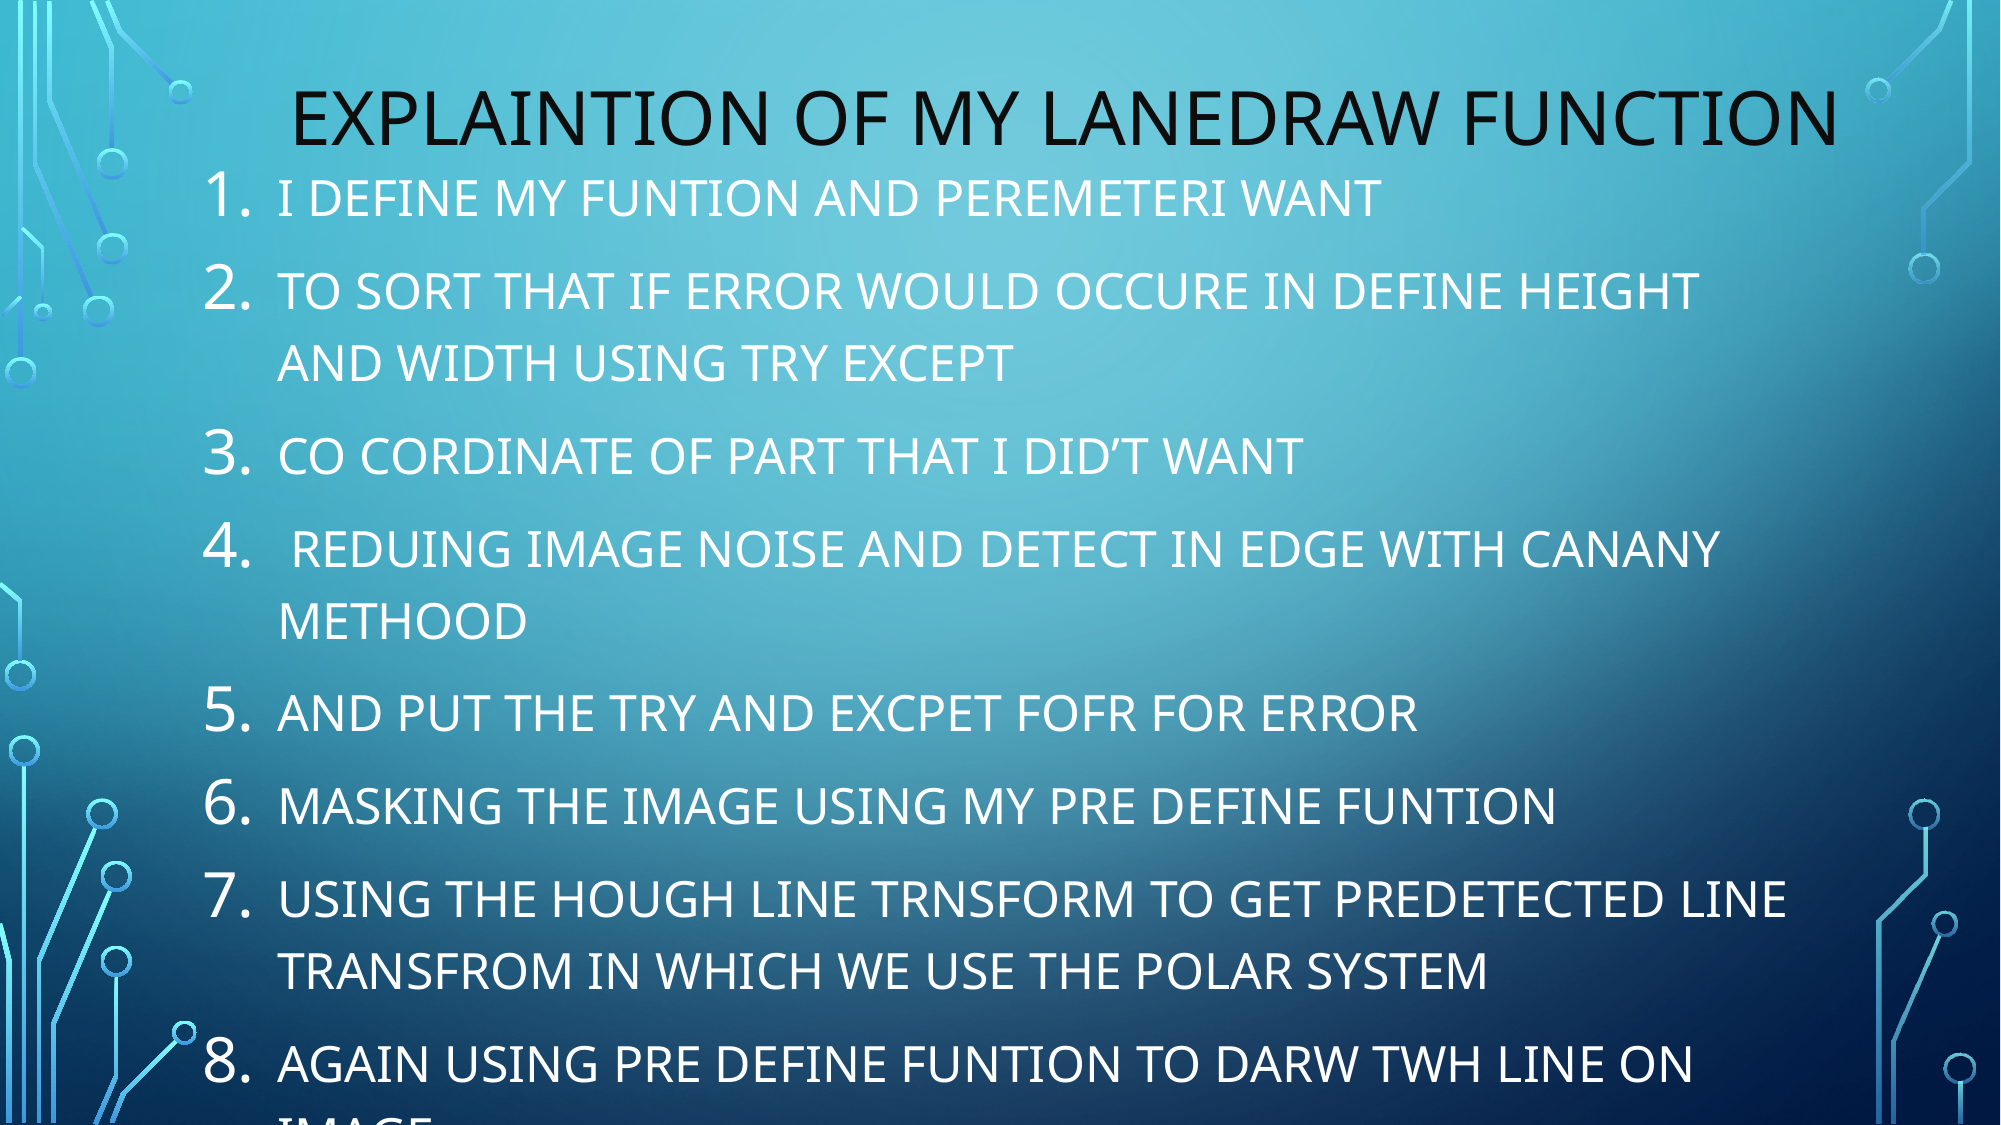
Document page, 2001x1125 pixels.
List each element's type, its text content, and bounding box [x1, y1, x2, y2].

list I DEFINE MY FUNTION AND PEREMETERI WANT TO SORT THAT IF ERROR WOULD OCCURE IN DEFINE HEIGHT AND WIDTH USING TRY EXCEPT CO CORDINATE OF PART THAT I DID’T WANT REDUING IMAGE NOISE AND DETECT IN EDGE WITH CANANY METHOOD AND PUT THE TRY AND EXCPET FOFR FOR ERROR MASKING THE IMAGE USING MY PRE DEFINE FUNTION USING THE HOUGH LINE TRNSFORM TO GET PREDETECTED LINE TRANSFROM IN WHICH WE USE THE POLAR SYSTEM AGAIN USING PRE DEFINE FUNTION TO DARW TWH LINE ON IMAGE RETURN [187, 147, 1813, 1125]
title ExplainTION OF MY LANEDRAW FUNCTION [274, 0, 1900, 243]
